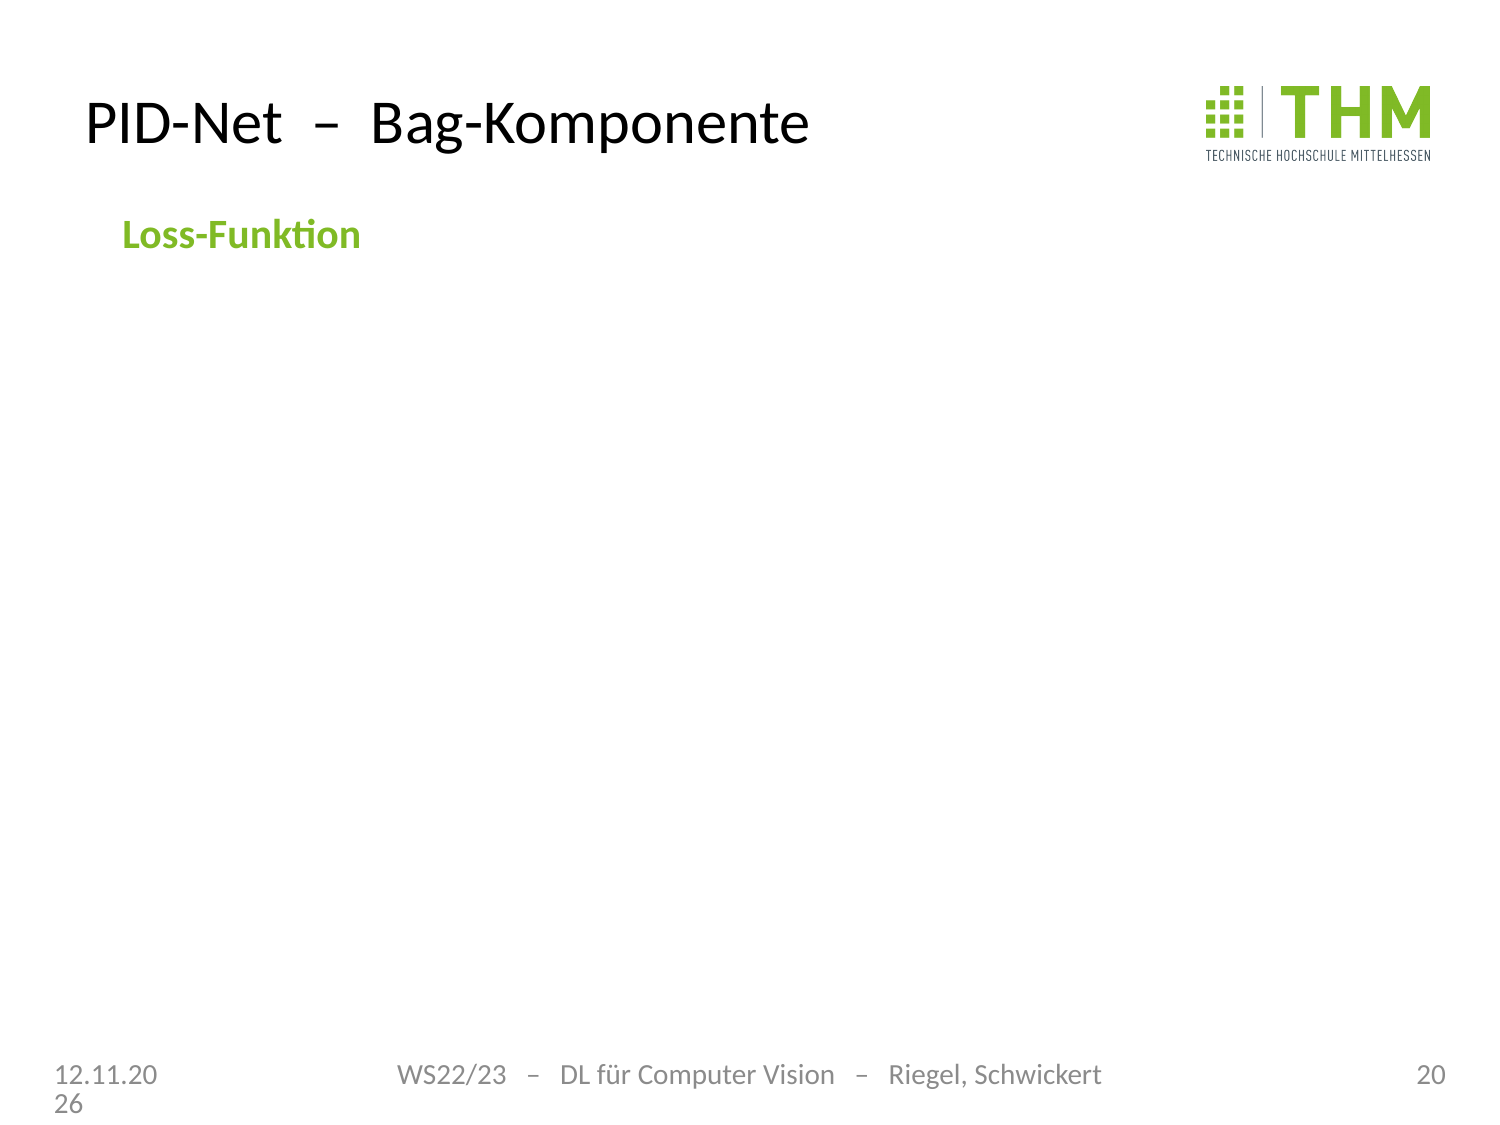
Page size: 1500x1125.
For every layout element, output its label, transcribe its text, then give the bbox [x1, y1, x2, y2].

text_box Loss-Funktion [107, 199, 662, 264]
slide_number 20 [1375, 1042, 1462, 1103]
picture [1206, 86, 1430, 161]
footer WS22/23 – DL für Computer Vision – Riegel, Schwickert [204, 1042, 1296, 1103]
title PID-Net – Bag-Komponente [70, 59, 1162, 188]
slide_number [38, 1042, 175, 1103]
